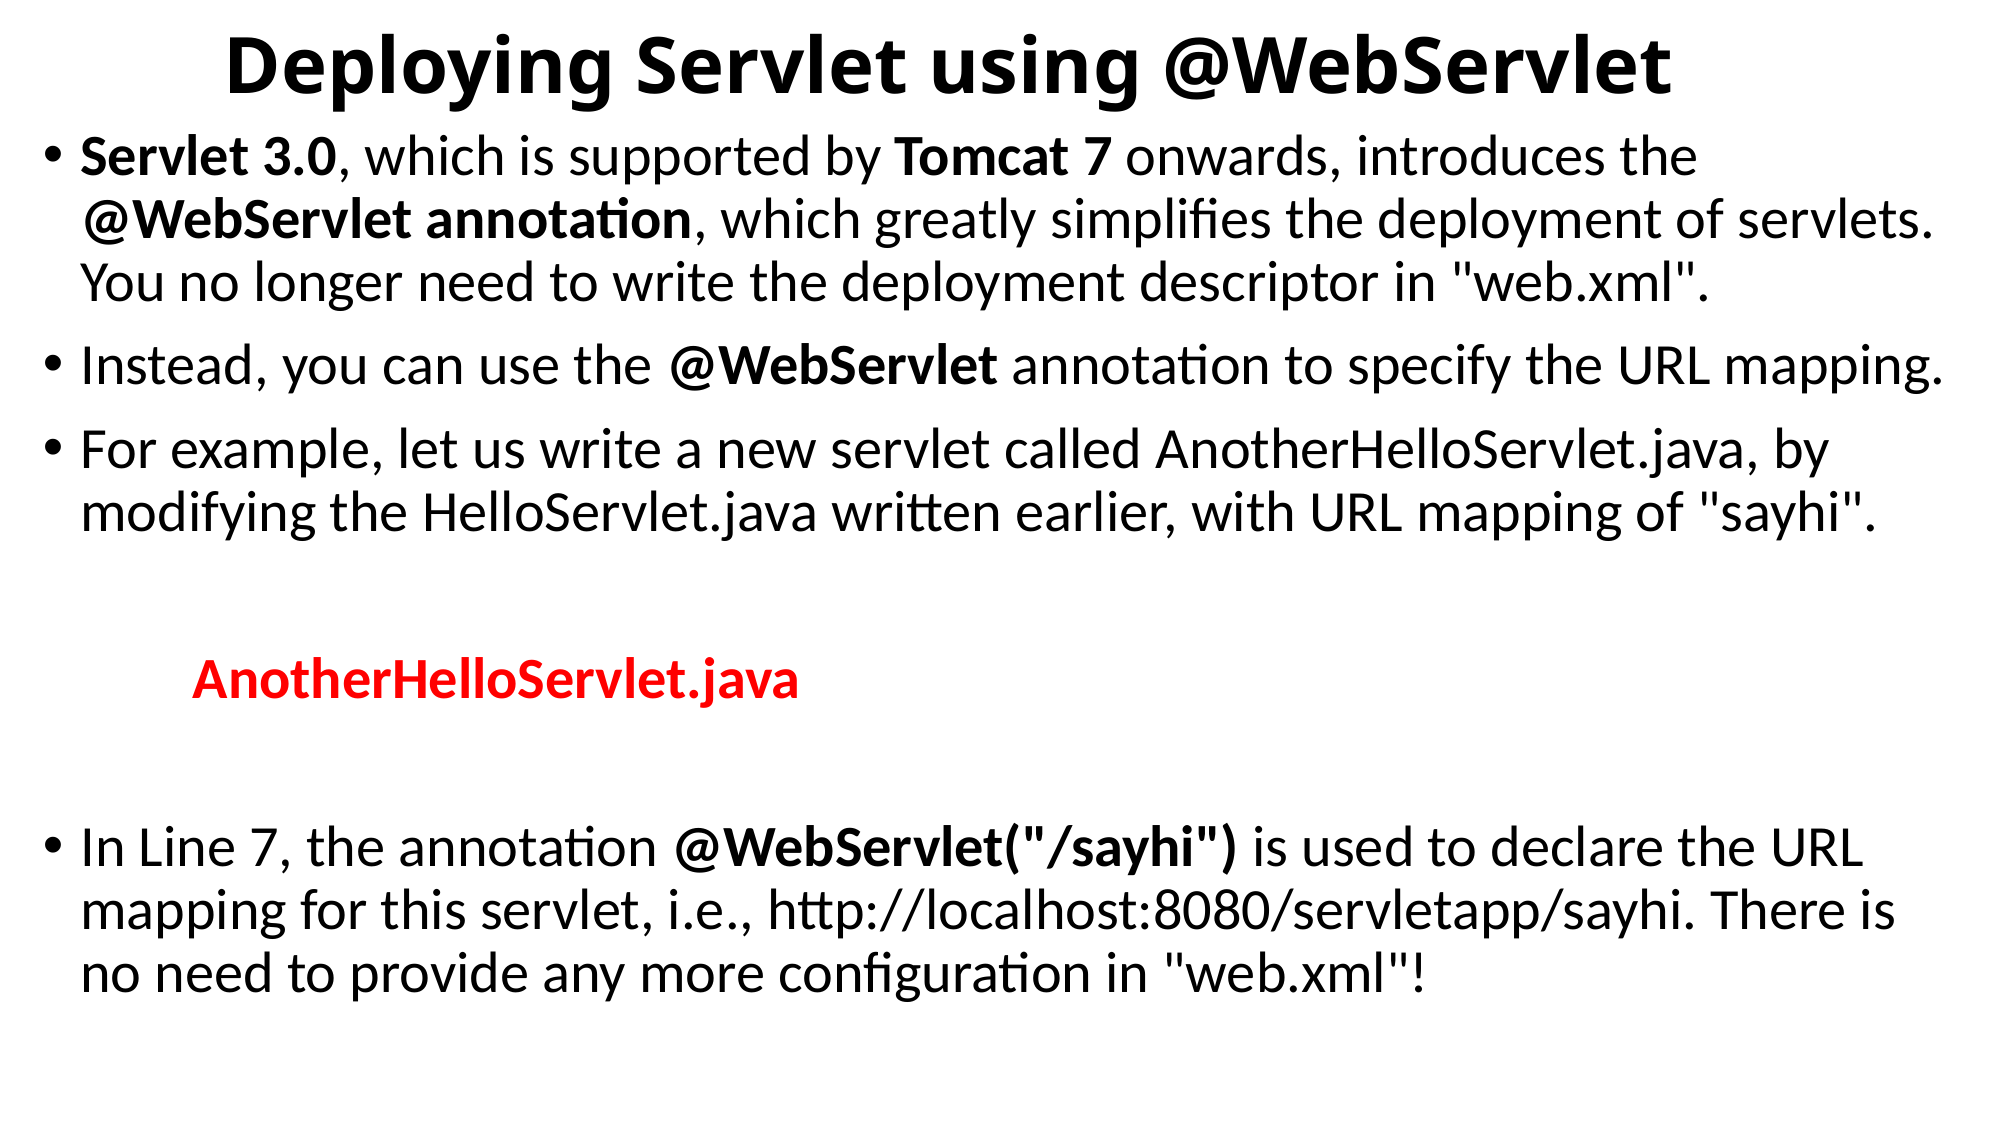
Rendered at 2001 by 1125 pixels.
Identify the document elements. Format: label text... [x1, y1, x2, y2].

list Servlet 3.0, which is supported by Tomcat 7 onwards, introduces the @WebServlet annotation, which greatly simplifies the deployment of servlets. You no longer need to write the deployment descriptor in "web.xml". Instead, you can use the @WebServlet annotation to specify the URL mapping. For example, let us write a new servlet called AnotherHelloServlet.java, by modifying the HelloServlet.java written earlier, with URL mapping of "sayhi". AnotherHelloServlet.java In Line 7, the annotation @WebServlet("/sayhi") is used to declare the URL mapping for this servlet, i.e., http://localhost:8080/servletapp/sayhi. There is no need to provide any more configuration in "web.xml"! [27, 117, 1974, 1102]
title Deploying Servlet using @WebServlet [55, 18, 1863, 117]
